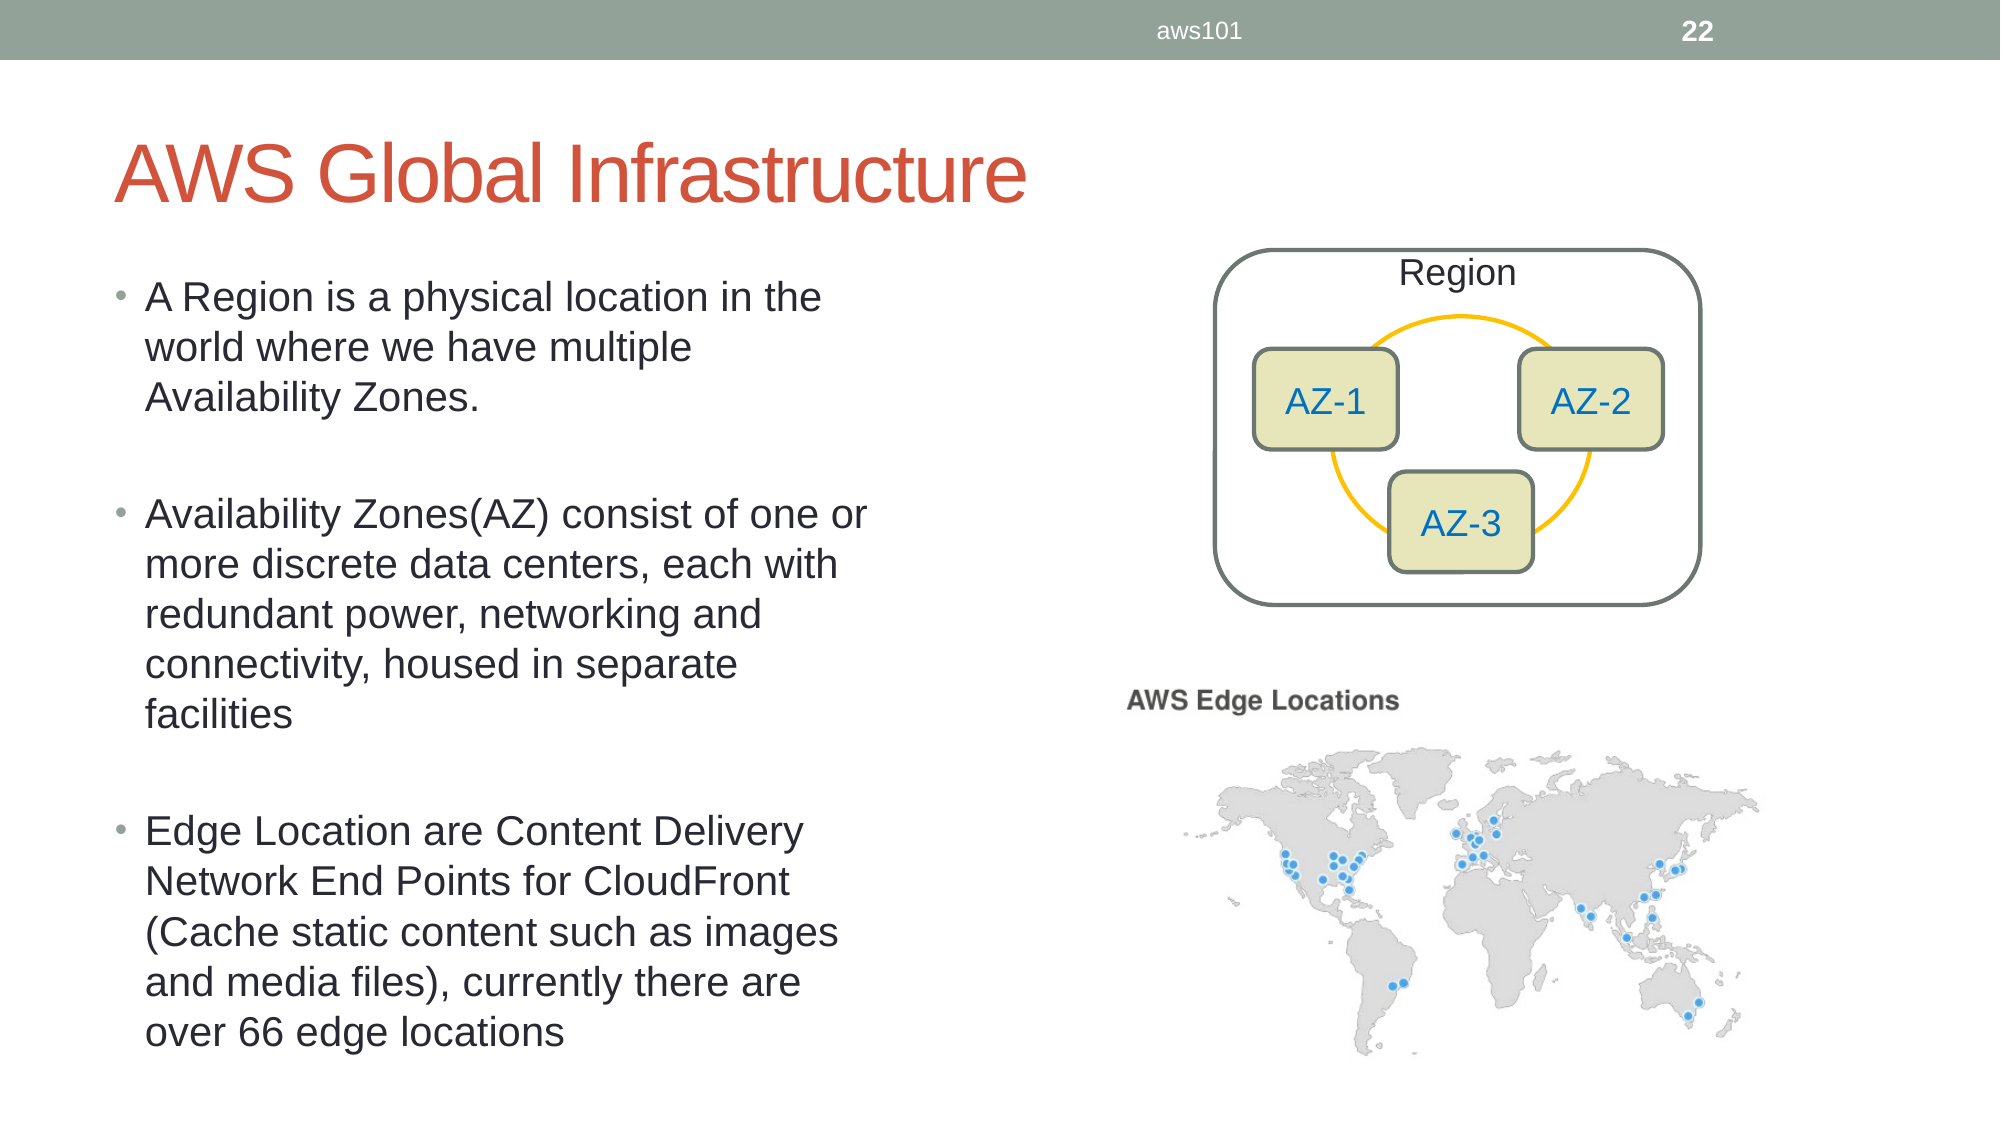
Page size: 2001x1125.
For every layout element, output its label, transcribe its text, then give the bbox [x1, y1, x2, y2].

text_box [1214, 249, 1701, 606]
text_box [1093, 670, 1799, 1068]
title AWS Global Infrastructure [99, 87, 1900, 250]
footer aws101 [750, 3, 1650, 57]
slide_number 22 [1666, 3, 1900, 57]
list A Region is a physical location in the world where we have multiple Availability Zones. Availability Zones(AZ) consist of one or more discrete data centers, each with redundant power, networking and connectivity, housed in separate facilities Edge Location are Content Delivery Network End Points for CloudFront (Cache static content such as images and media files), currently there are over 66 edge locations [99, 262, 902, 1063]
